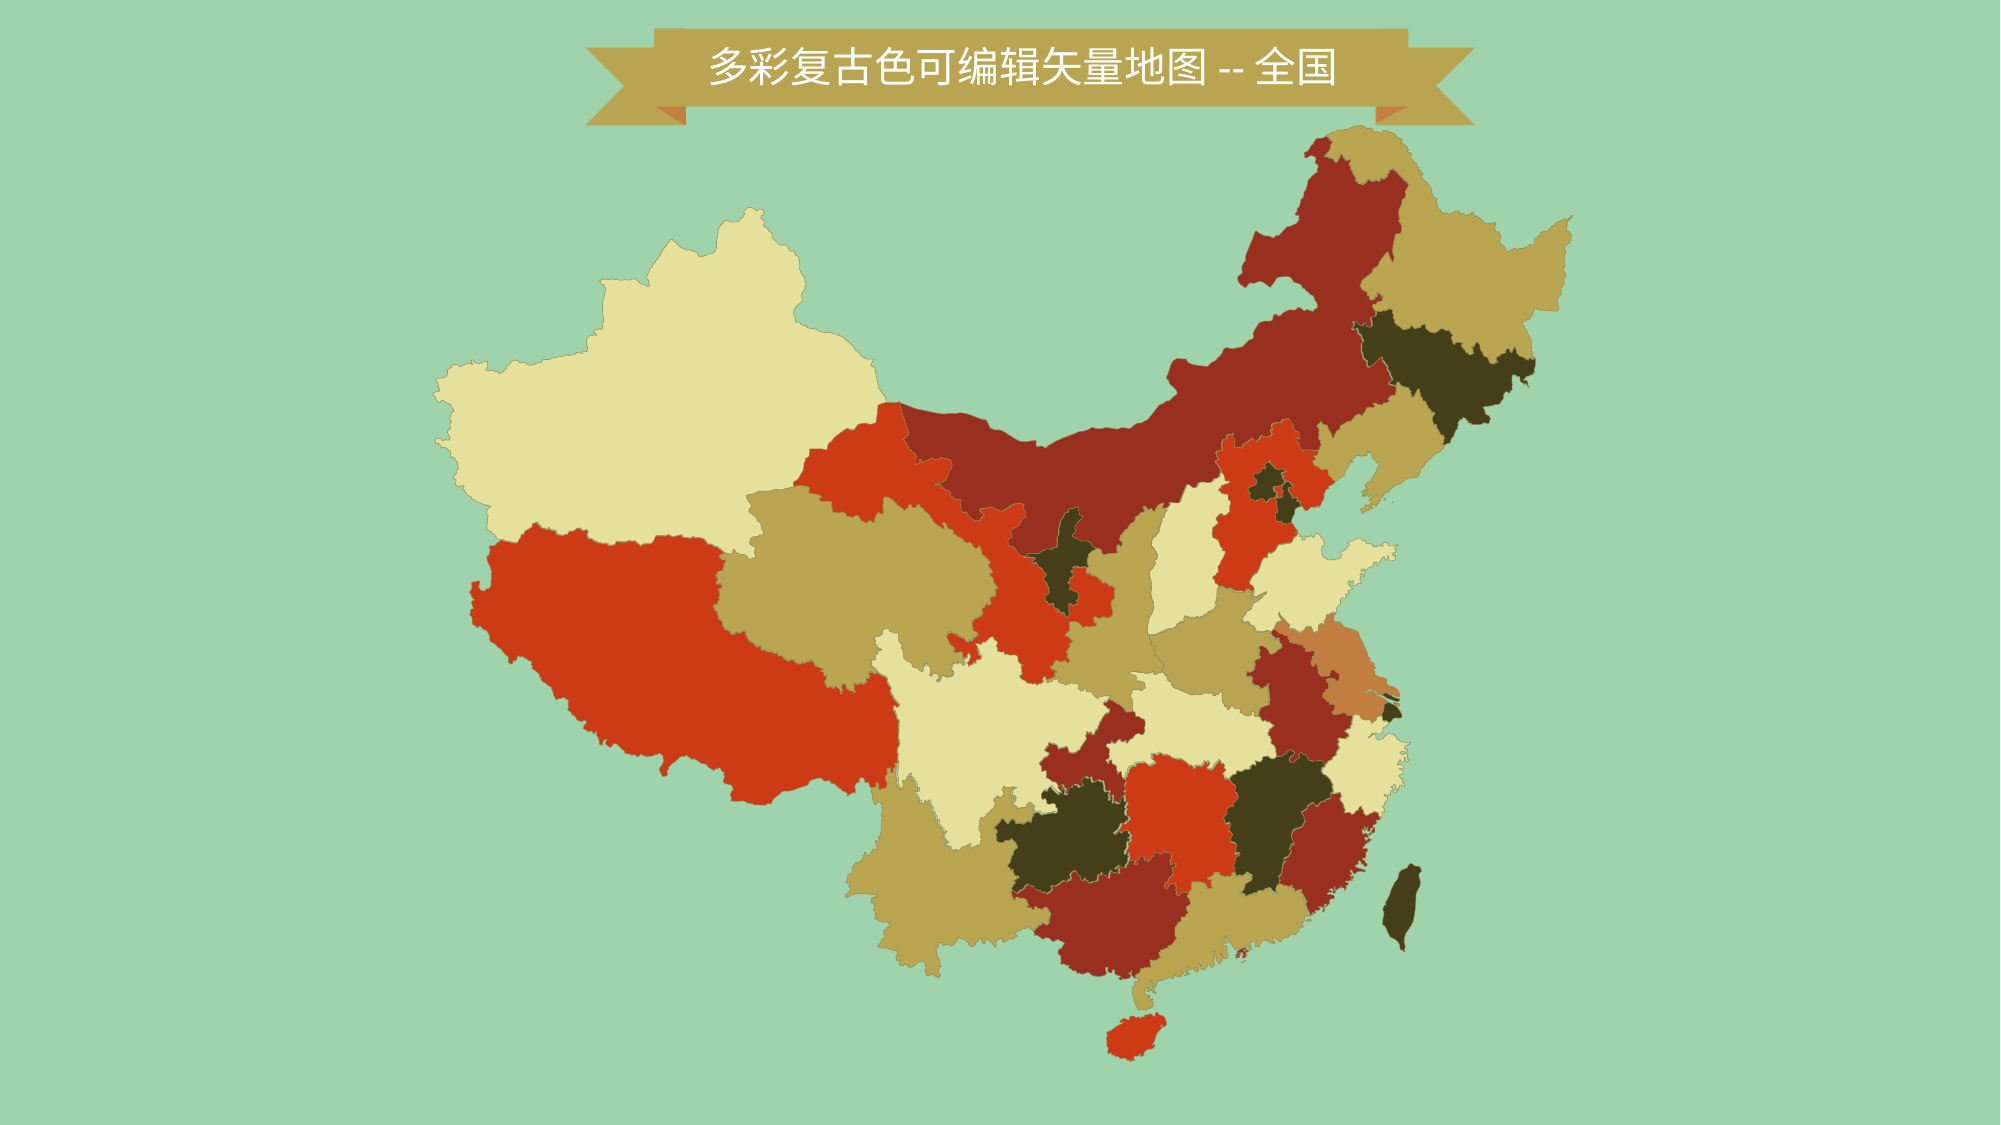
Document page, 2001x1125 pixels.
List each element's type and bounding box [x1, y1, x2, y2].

text_box [584, 28, 1476, 126]
text_box [432, 125, 1573, 1063]
